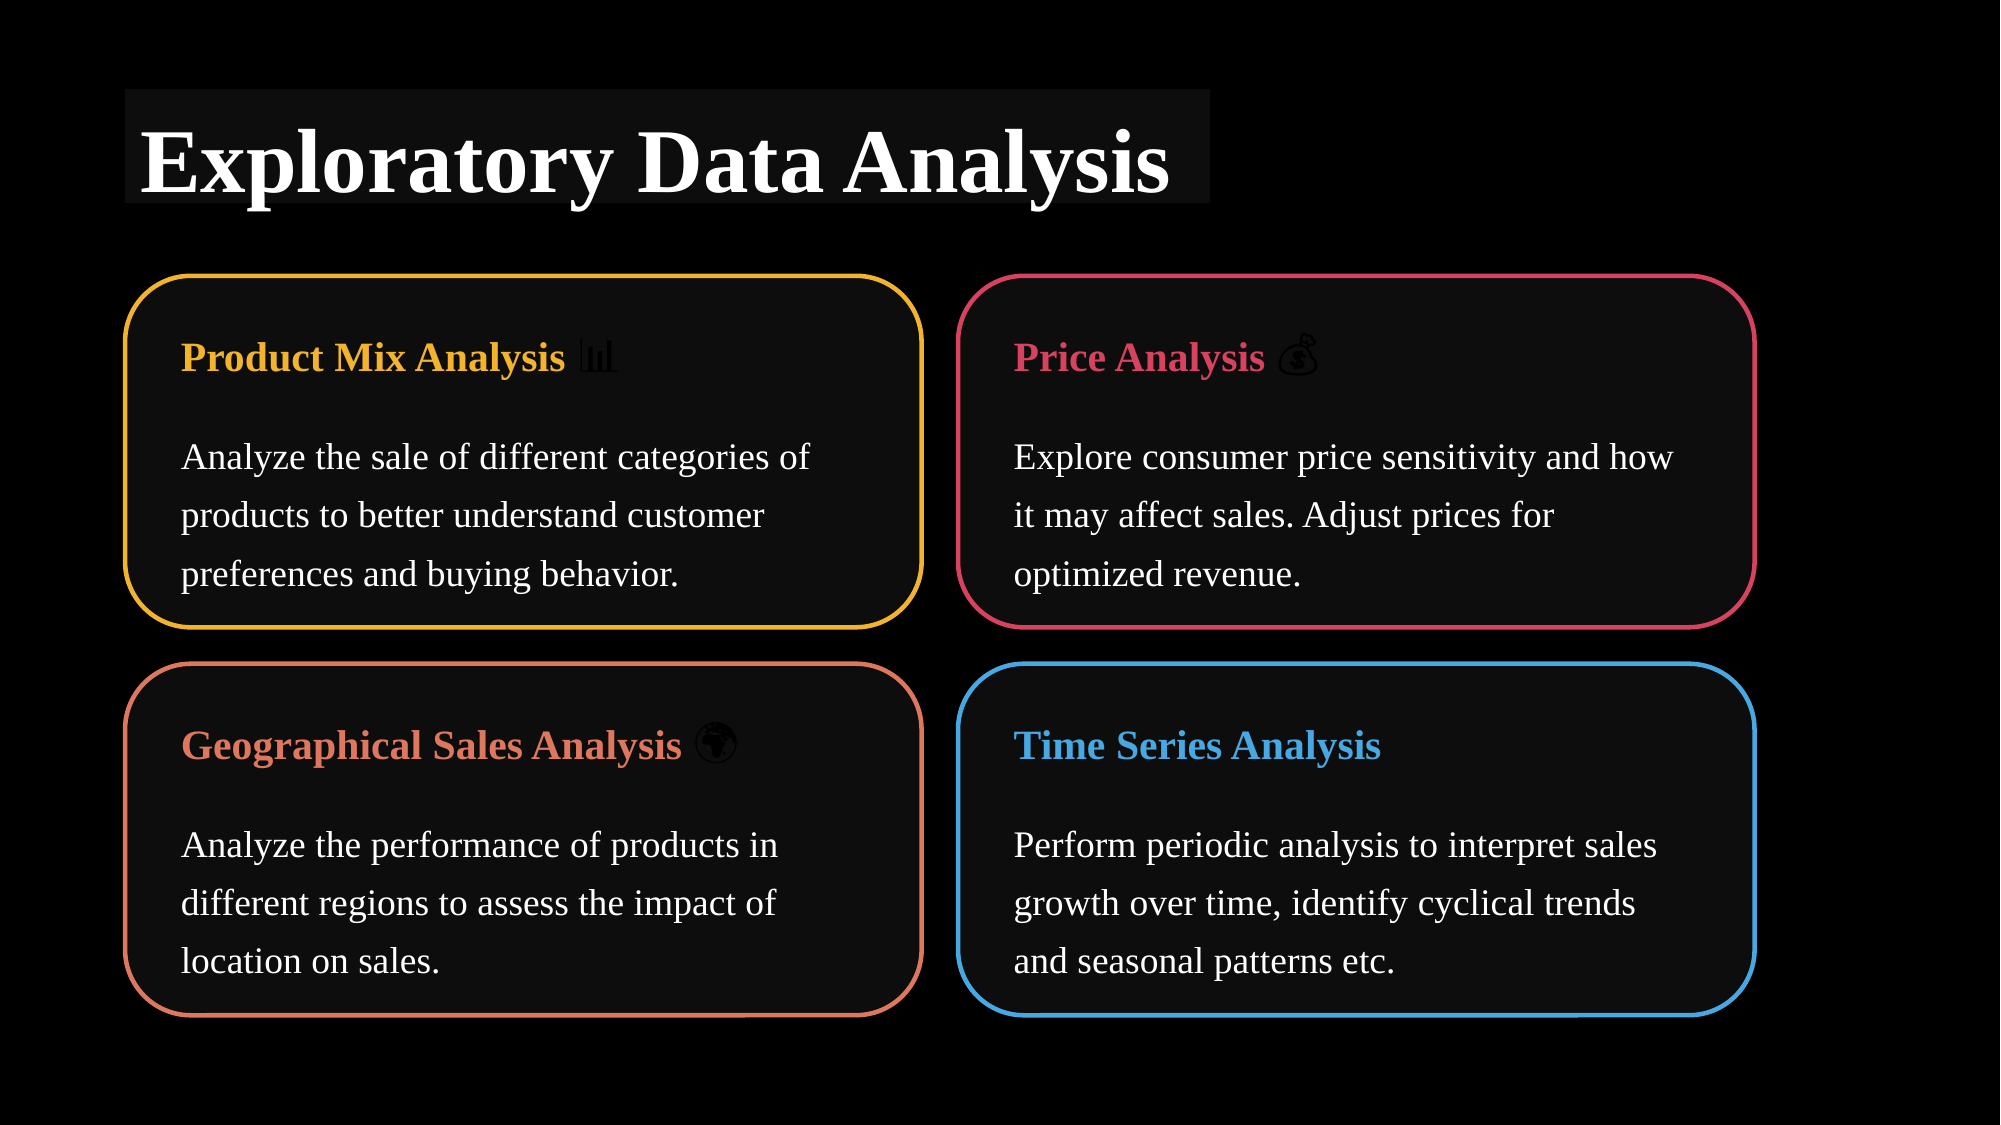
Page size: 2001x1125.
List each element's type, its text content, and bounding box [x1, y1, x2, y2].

text_box Product Mix Analysis 📊 [166, 316, 677, 375]
text_box Time Series Analysis 📅 [999, 704, 1507, 763]
text_box Analyze the sale of different categories of products to better understand customer preferences and buying behavior. [166, 411, 881, 587]
text_box [958, 275, 1755, 628]
text_box Explore consumer price sensitivity and how it may affect sales. Adjust prices for optimized revenue. [999, 411, 1714, 587]
text_box Exploratory Data Analysis [125, 88, 1211, 203]
text_box [958, 663, 1755, 1016]
text_box Perform periodic analysis to interpret sales growth over time, identify cyclical trends and seasonal patterns etc. [999, 799, 1714, 975]
text_box [125, 663, 922, 1016]
text_box [125, 275, 922, 628]
text_box Price Analysis 💰 [999, 316, 1364, 375]
text_box Analyze the performance of products in different regions to assess the impact of location on sales. [166, 799, 881, 975]
text_box Geographical Sales Analysis 🌍 [166, 704, 834, 763]
